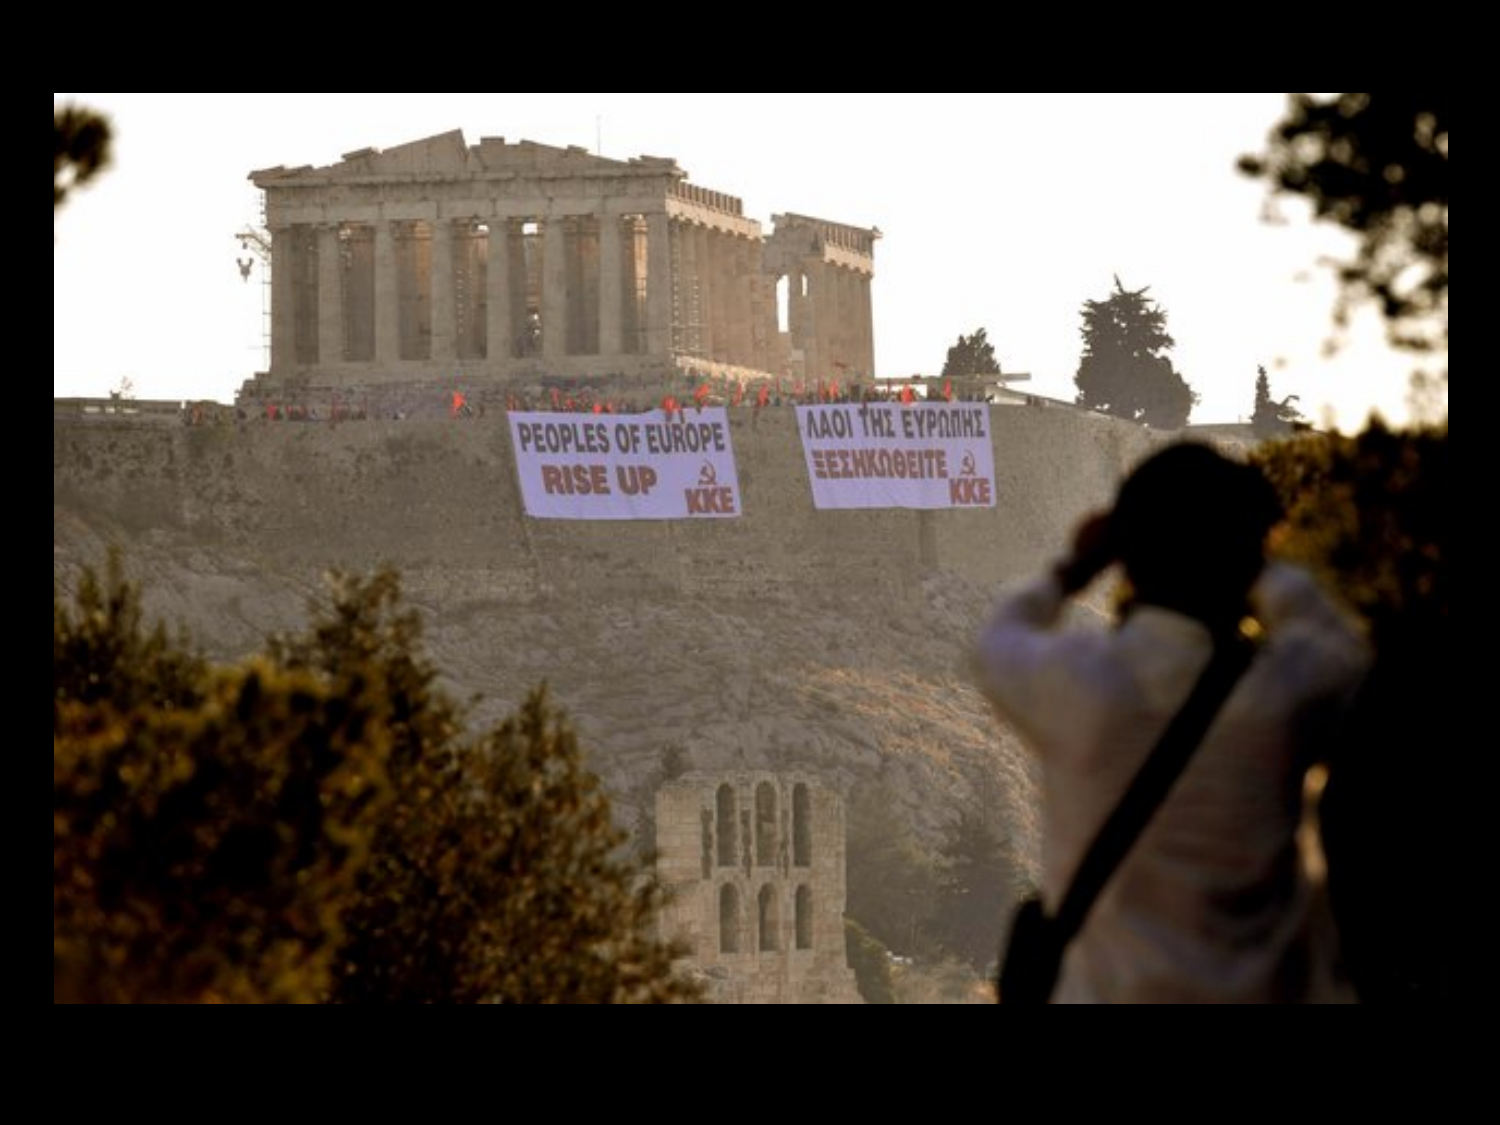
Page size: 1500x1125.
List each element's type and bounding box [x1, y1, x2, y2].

picture [53, 92, 1448, 1004]
